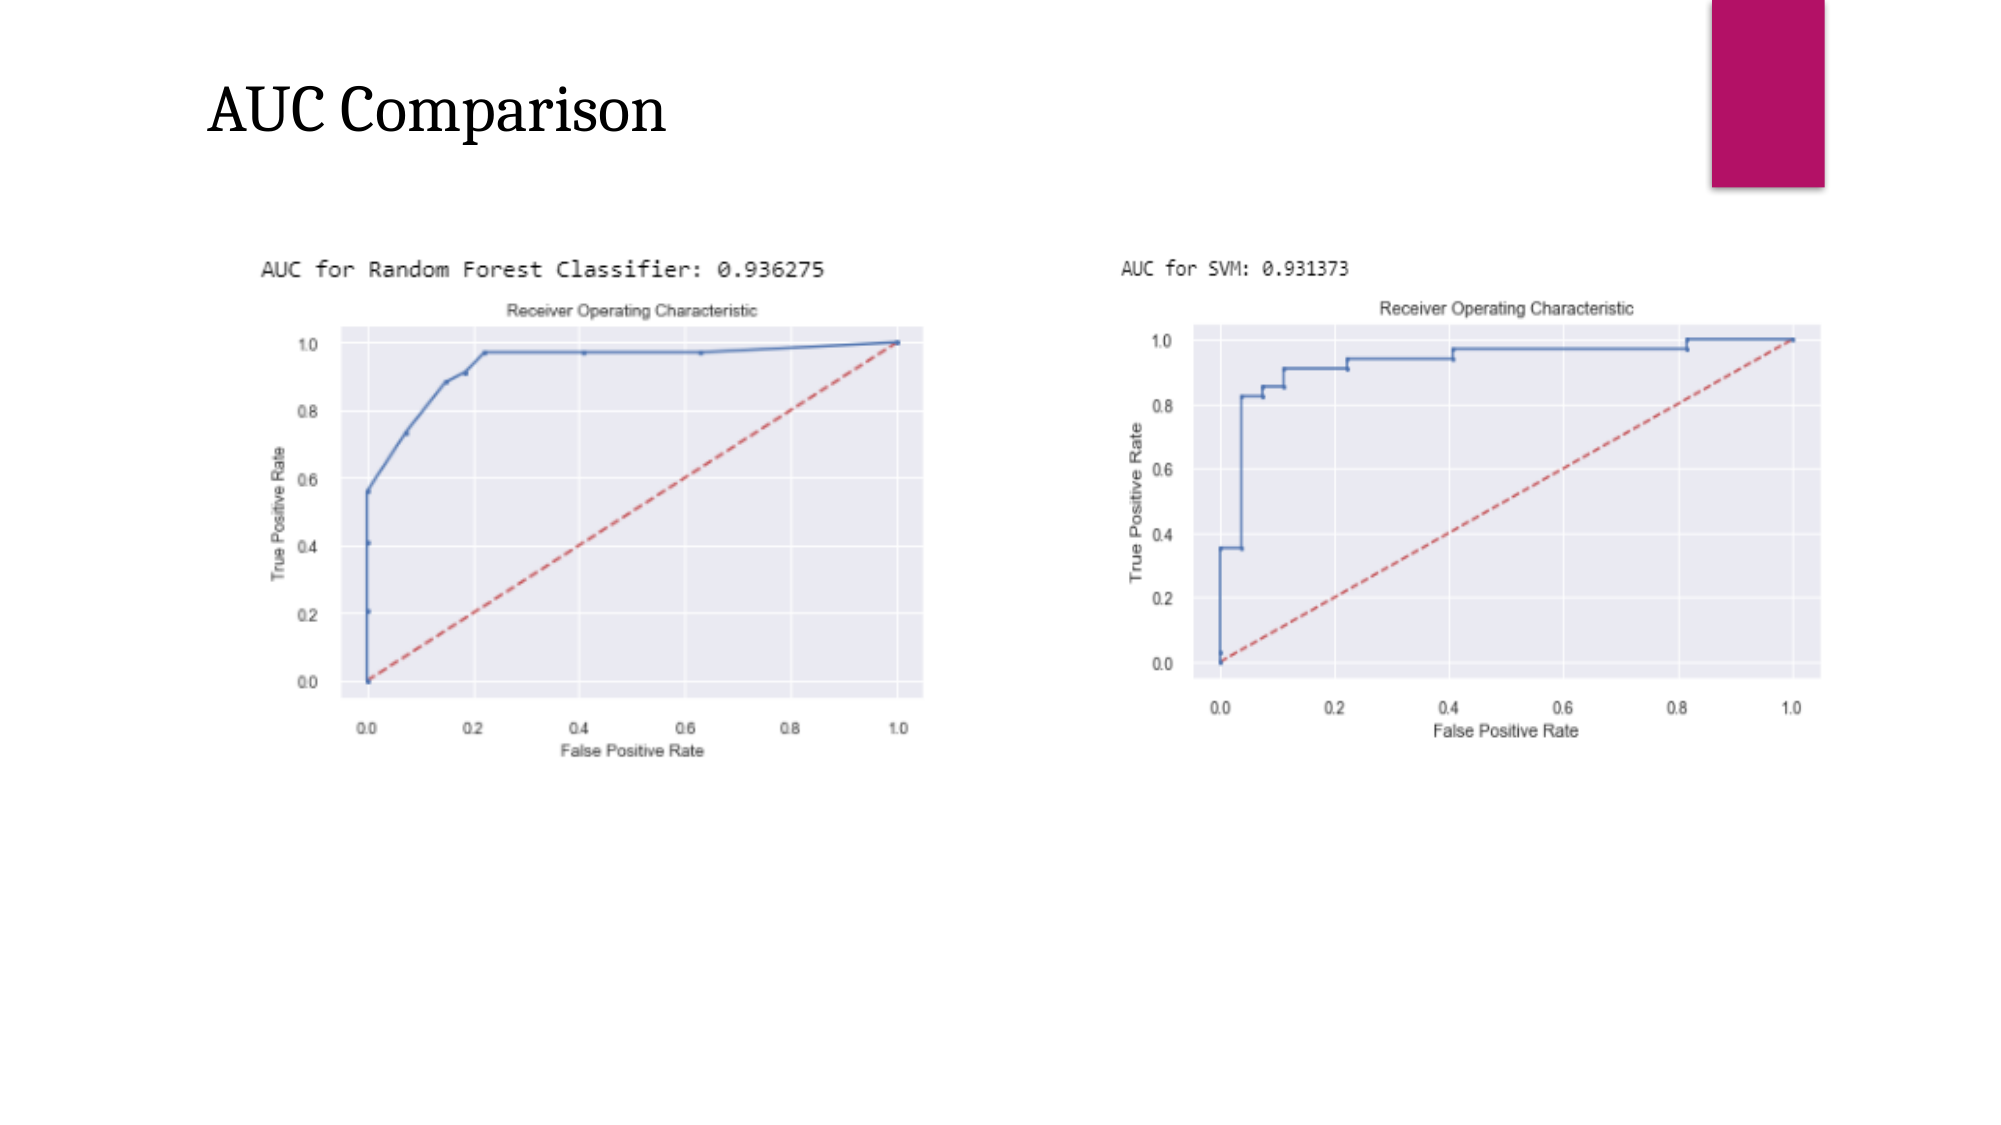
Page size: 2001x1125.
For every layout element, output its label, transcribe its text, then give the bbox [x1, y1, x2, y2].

picture [219, 246, 958, 780]
picture [1092, 246, 1859, 765]
text_box AUC Comparison [192, 56, 862, 152]
